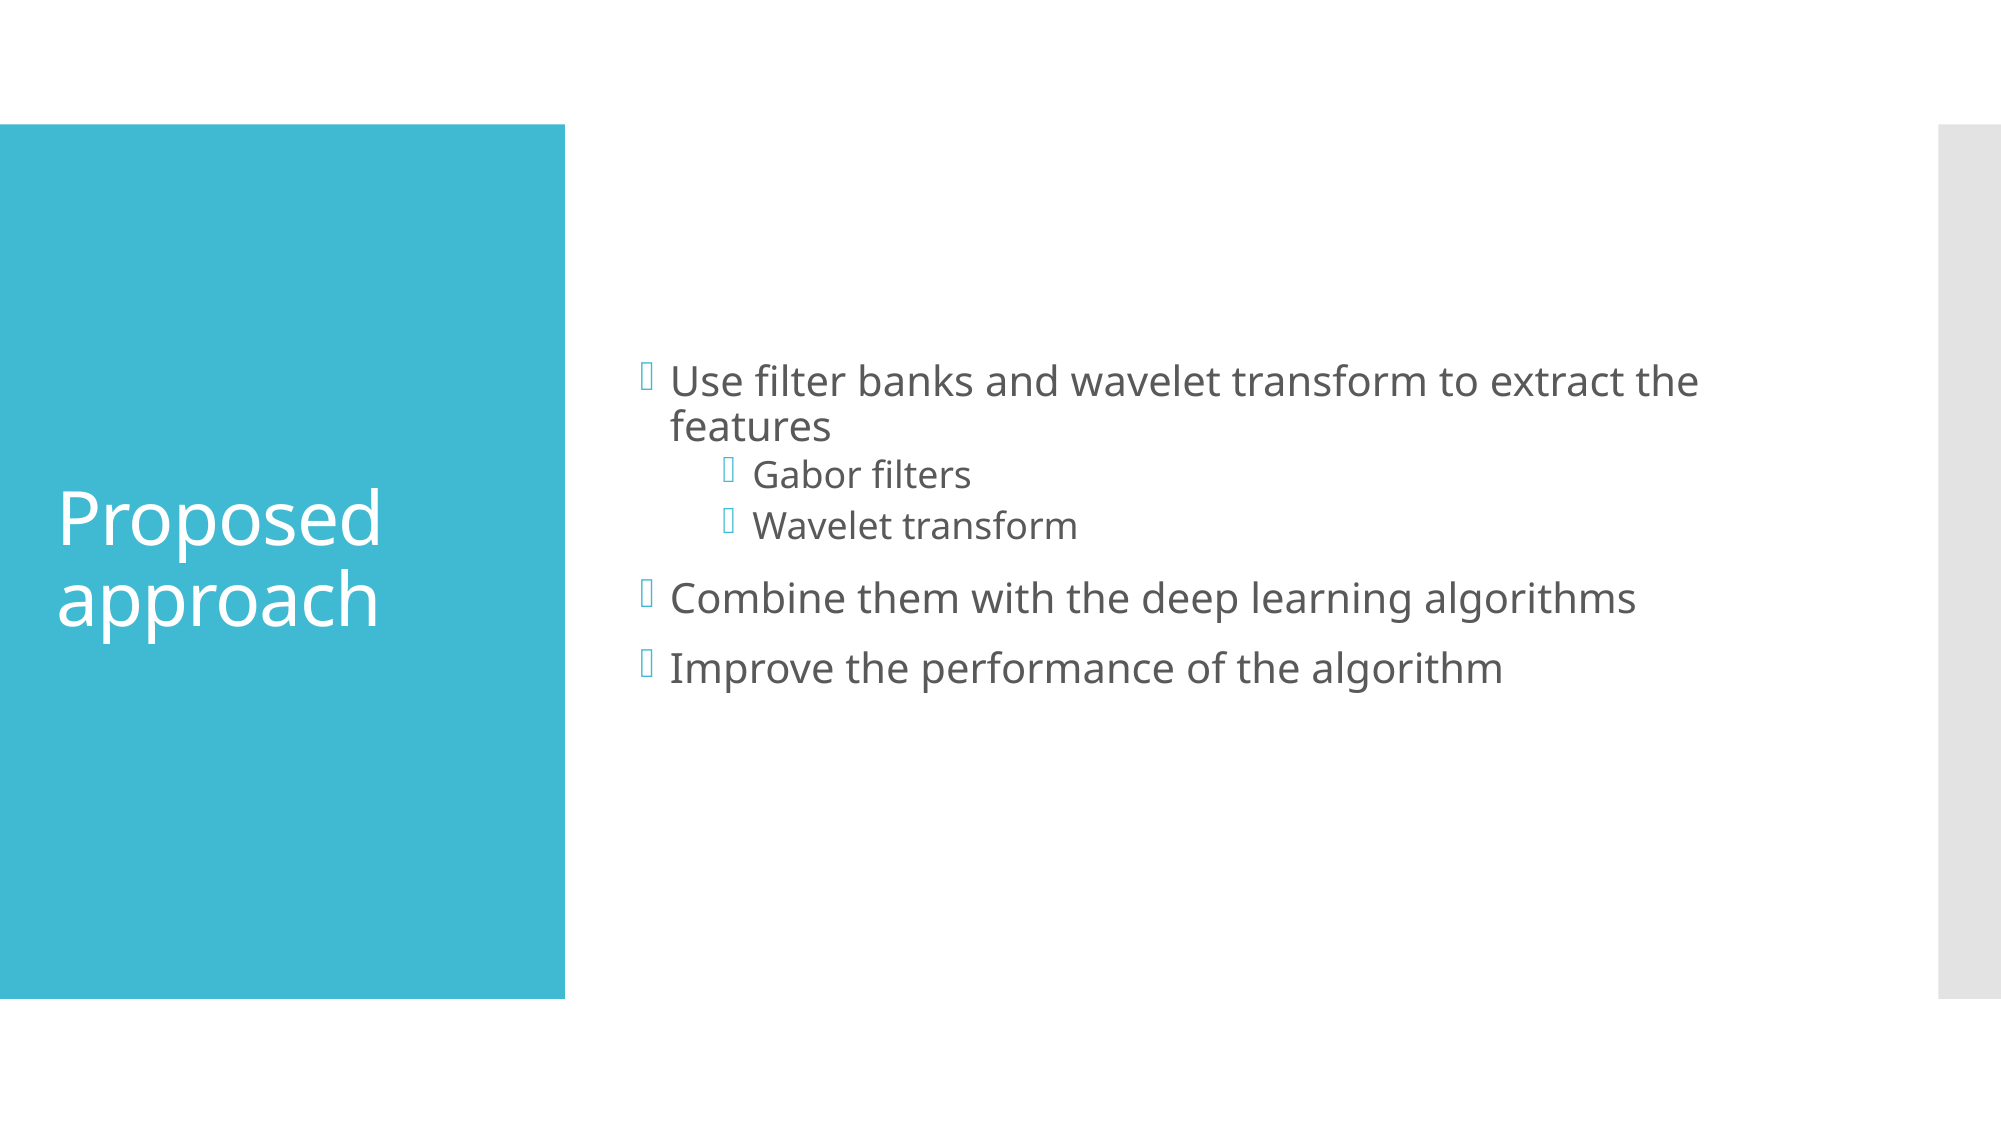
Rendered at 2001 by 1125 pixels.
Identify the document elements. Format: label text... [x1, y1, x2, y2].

title Proposed approach [41, 184, 525, 940]
list Use filter banks and wavelet transform to extract the features Gabor filters Wavelet transform Combine them with the deep learning algorithms Improve the performance of the algorithm [624, 322, 1825, 802]
